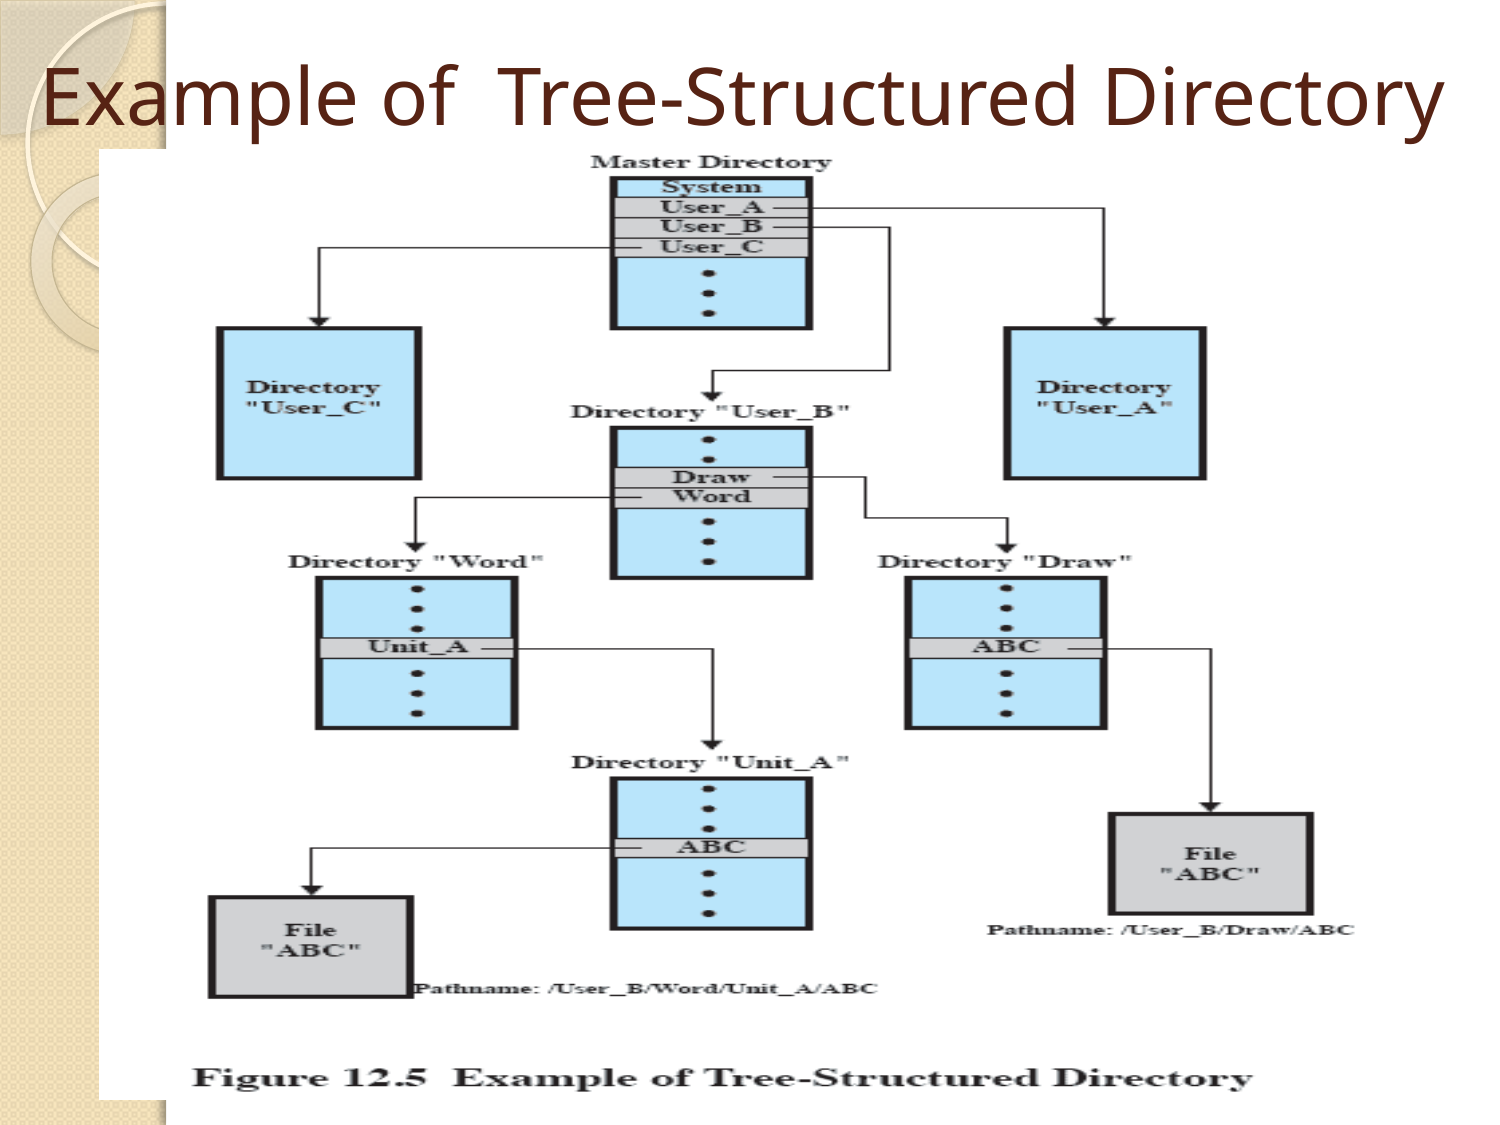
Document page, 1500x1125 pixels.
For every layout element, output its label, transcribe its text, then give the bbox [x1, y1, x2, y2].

title Example of Tree-Structured Directory [24, 0, 1466, 188]
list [99, 149, 1363, 1101]
